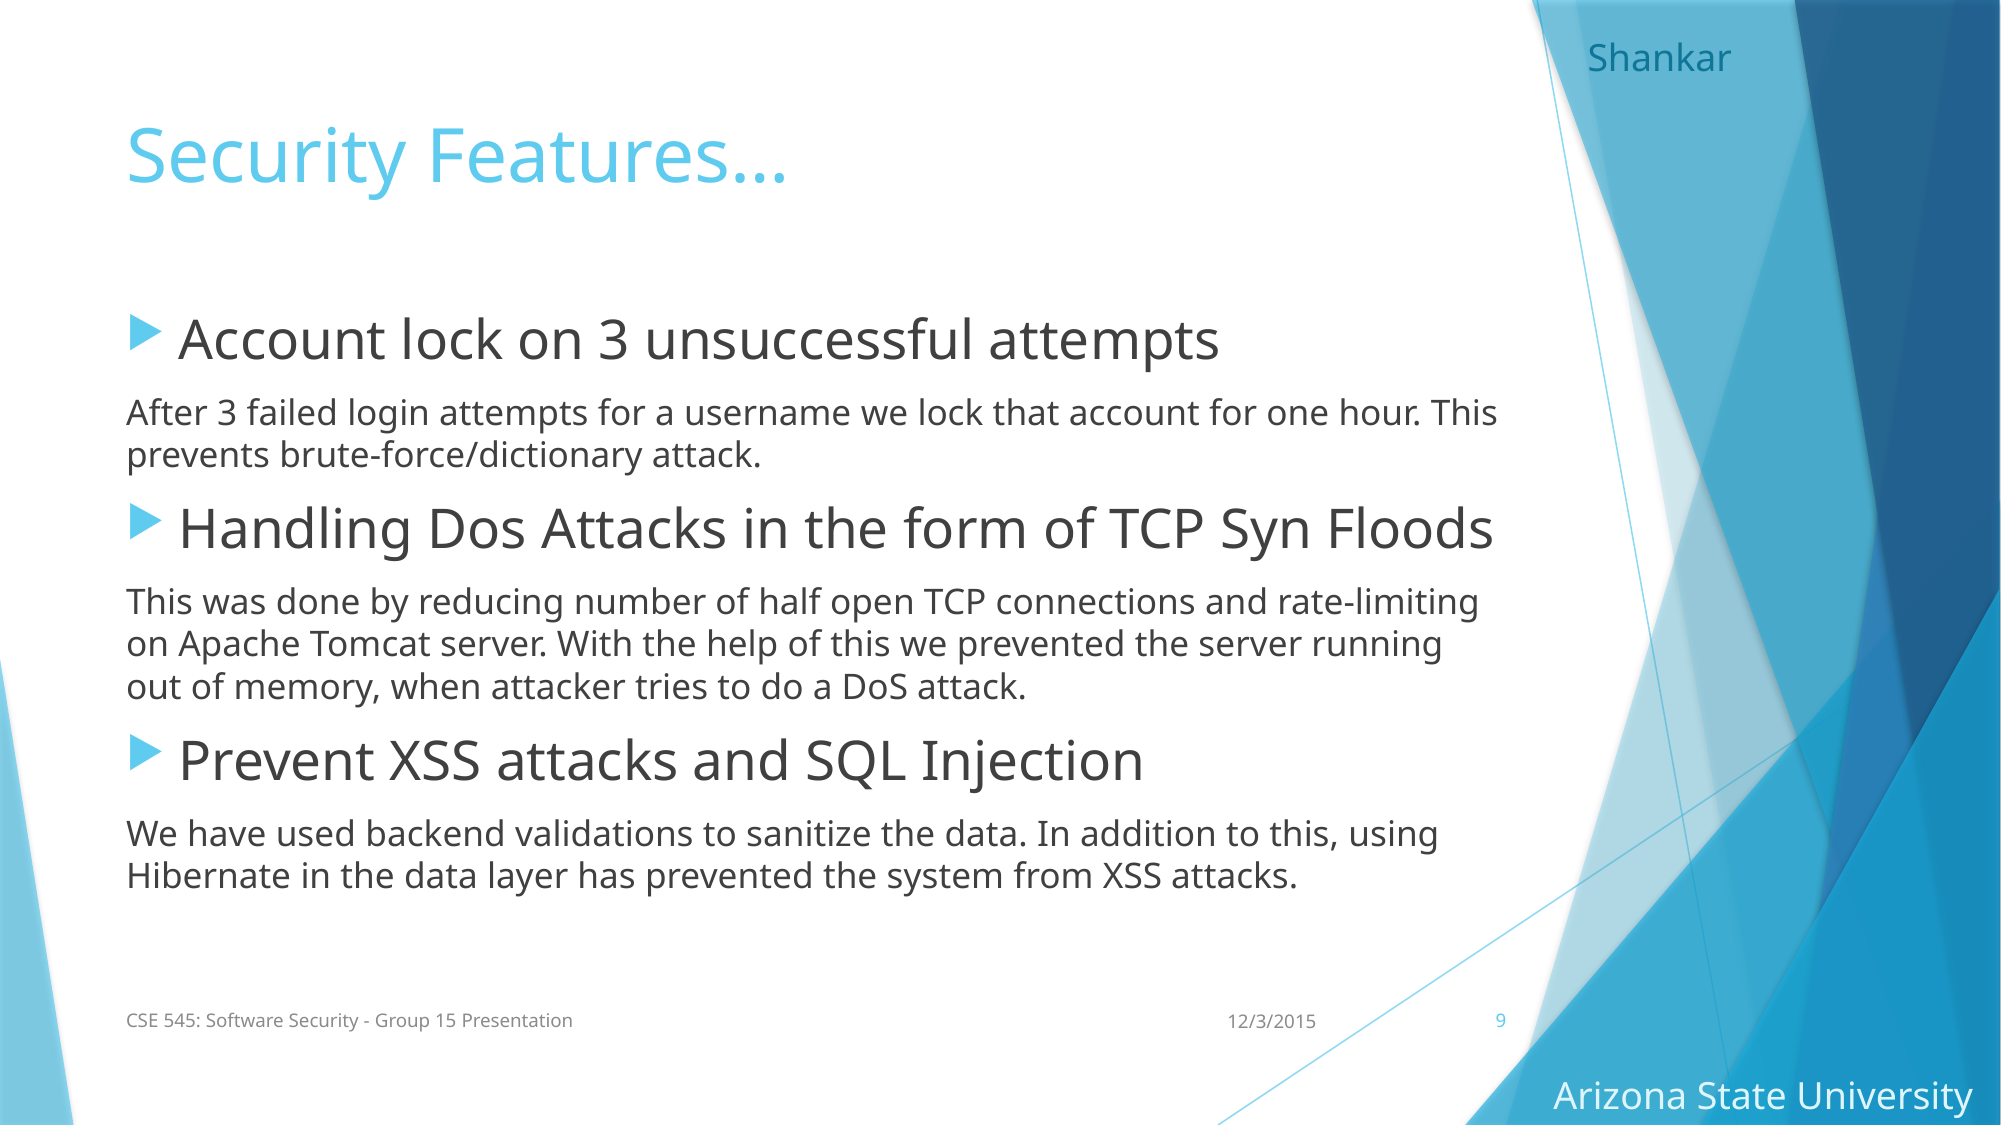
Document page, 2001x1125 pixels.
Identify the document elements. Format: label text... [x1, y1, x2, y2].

text_box Arizona State University [1538, 1064, 1988, 1125]
text_box Shankar [1572, 26, 1796, 87]
list Account lock on 3 unsuccessful attempts After 3 failed login attempts for a username we lock that account for one hour. This prevents brute-force/dictionary attack. Handling Dos Attacks in the form of TCP Syn Floods This was done by reducing number of half open TCP connections and rate-limiting on Apache Tomcat server. With the help of this we prevented the server running out of memory, when attacker tries to do a DoS attack. Prevent XSS attacks and SQL Injection We have used backend validations to sanitize the data. In addition to this, using Hibernate in the data layer has prevented the system from XSS attacks. [111, 297, 1522, 972]
slide_number 9 [1409, 991, 1522, 1051]
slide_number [1181, 991, 1332, 1051]
title Security Features… [111, 99, 1522, 297]
footer CSE 545: Software Security - Group 15 Presentation [111, 991, 1145, 1051]
